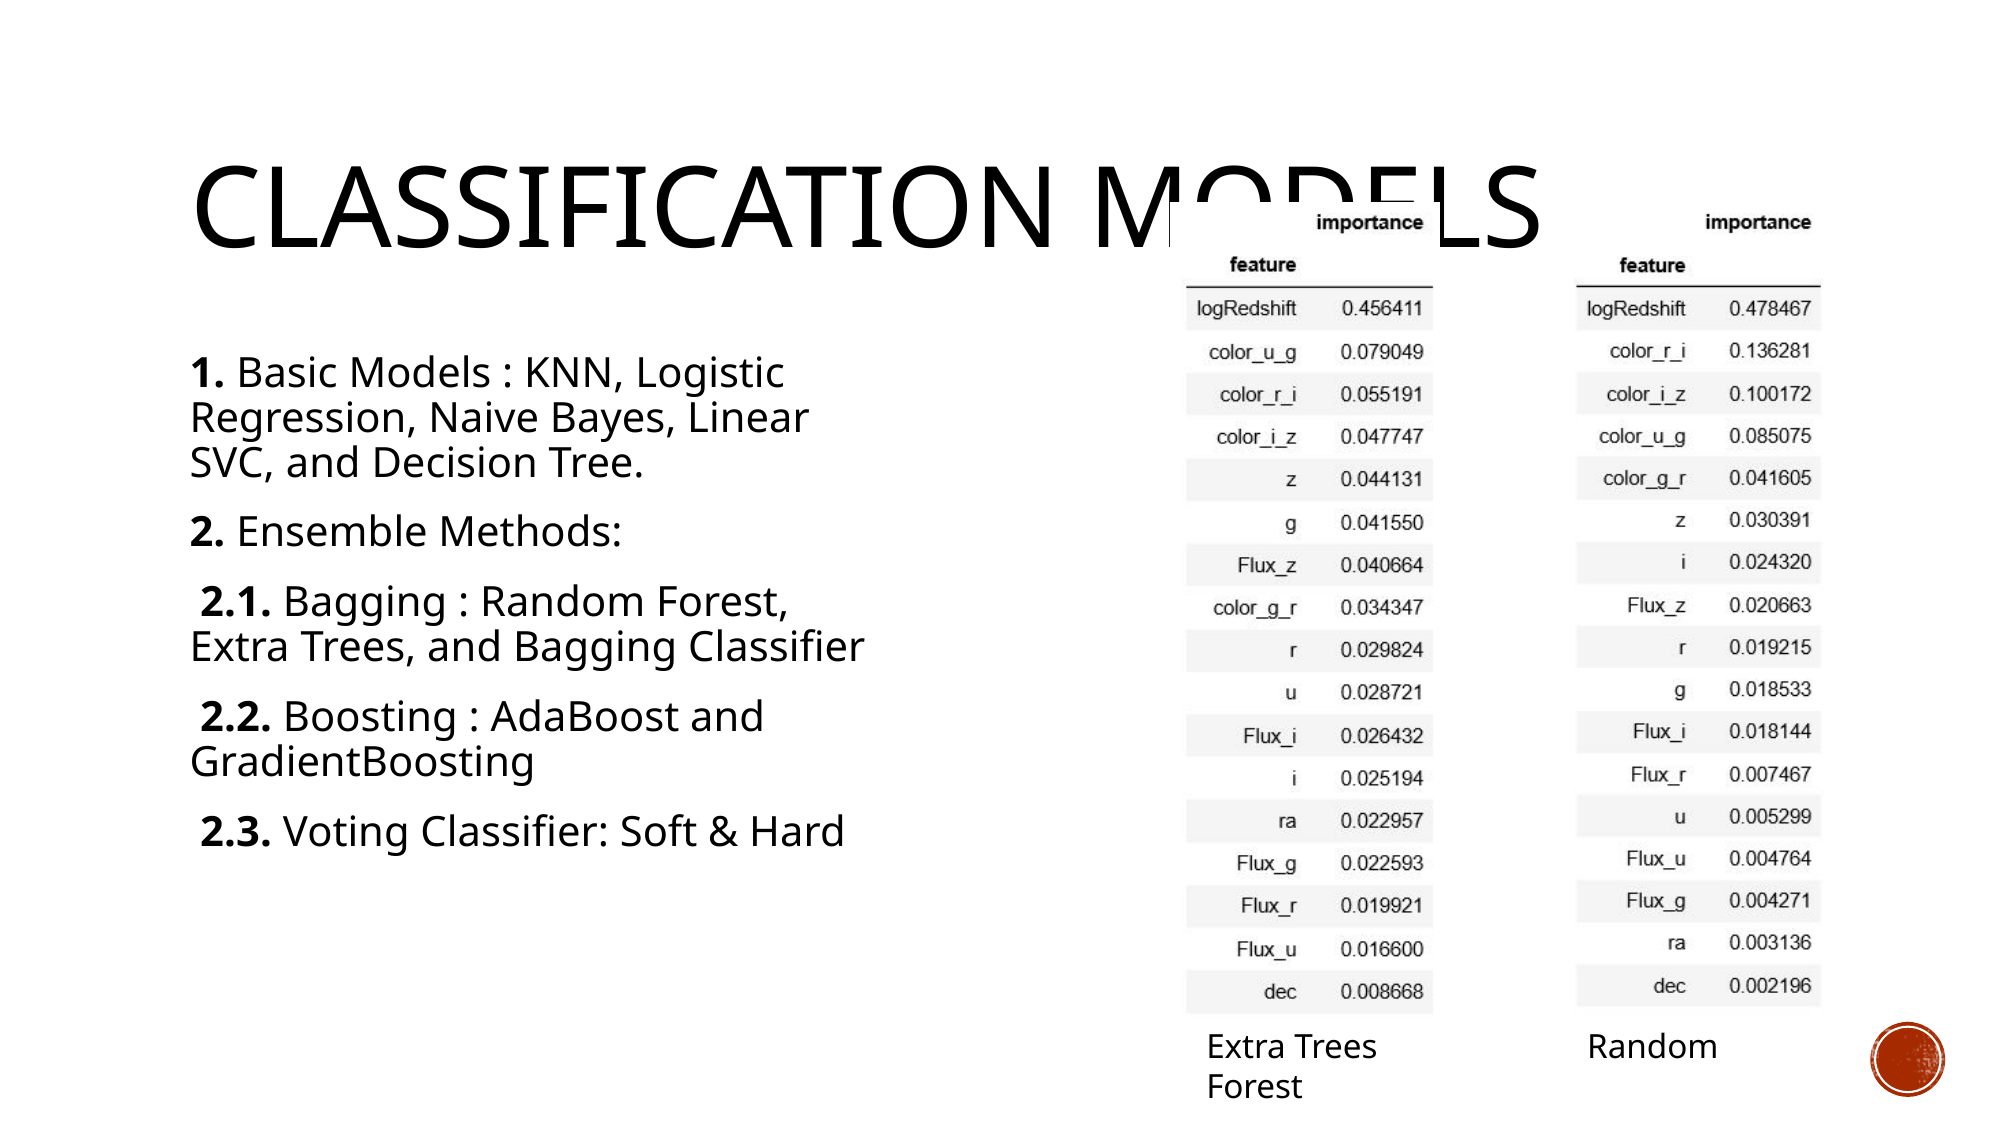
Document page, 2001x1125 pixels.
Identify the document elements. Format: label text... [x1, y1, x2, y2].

text_box Extra Trees Random Forest [1191, 1017, 1826, 1113]
list 1. Basic Models : KNN, Logistic Regression, Naive Bayes, Linear SVC, and Decision Tree. 2. Ensemble Methods: 2.1. Bagging : Random Forest, Extra Trees, and Bagging Classifier 2.2. Boosting : AdaBoost and GradientBoosting 2.3. Voting Classifier: Soft & Hard [174, 343, 898, 1069]
title Classıfıcatıon models [175, 79, 1826, 344]
picture [1574, 202, 1825, 1016]
picture [1170, 202, 1440, 1018]
